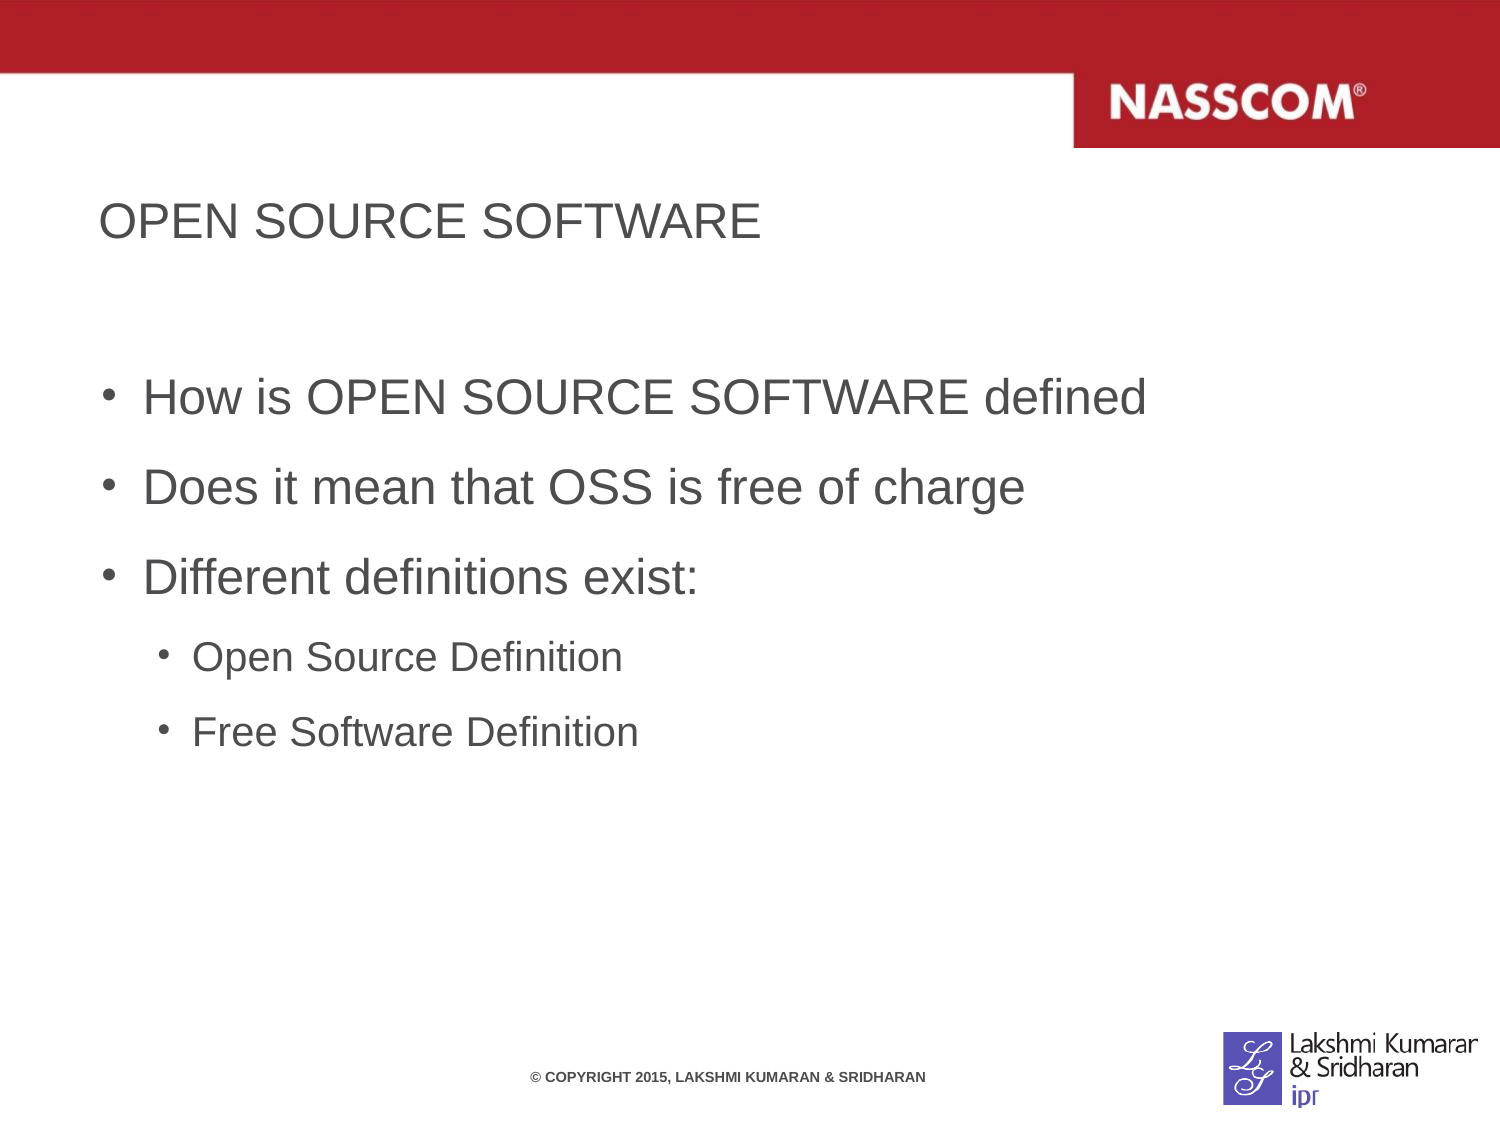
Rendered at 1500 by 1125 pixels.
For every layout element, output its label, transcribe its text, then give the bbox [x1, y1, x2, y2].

title OPEN SOURCE SOFTWARE [83, 162, 1199, 276]
list How is OPEN SOURCE SOFTWARE defined Does it mean that OSS is free of charge Different definitions exist: Open Source Definition Free Software Definition [85, 326, 1436, 915]
picture [0, 0, 1500, 148]
